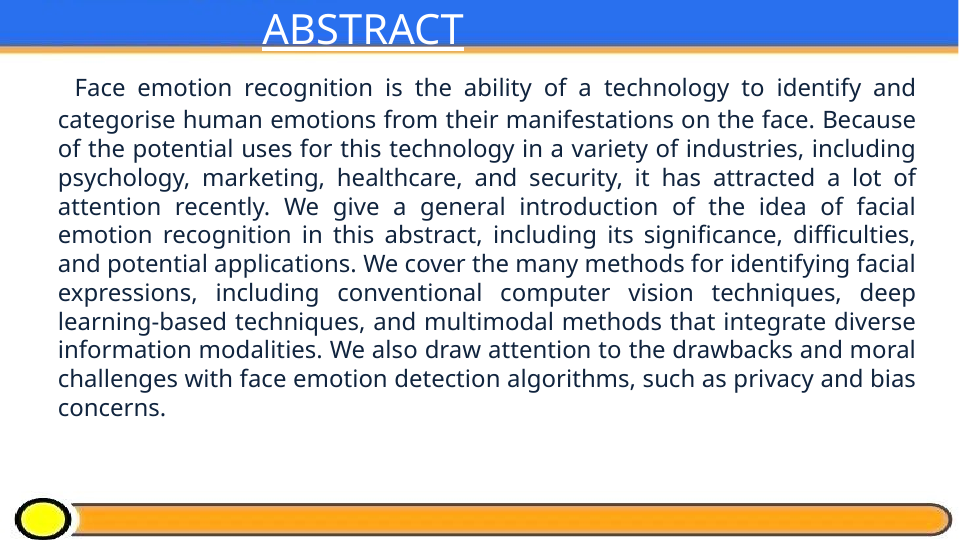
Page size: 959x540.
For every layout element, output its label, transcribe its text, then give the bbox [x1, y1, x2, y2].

picture [0, 0, 959, 540]
text_box ABSTRACT Face emotion recognition is the ability of a technology to identify and categorise human emotions from their manifestations on the face. Because of the potential uses for this technology in a variety of industries, including psychology, marketing, healthcare, and security, it has attracted a lot of attention recently. We give a general introduction of the idea of facial emotion recognition in this abstract, including its significance, difficulties, and potential applications. We cover the many methods for identifying facial expressions, including conventional computer vision techniques, deep learning-based techniques, and multimodal methods that integrate diverse information modalities. We also draw attention to the drawbacks and moral challenges with face emotion detection algorithms, such as privacy and bias concerns. [54, 0, 917, 474]
